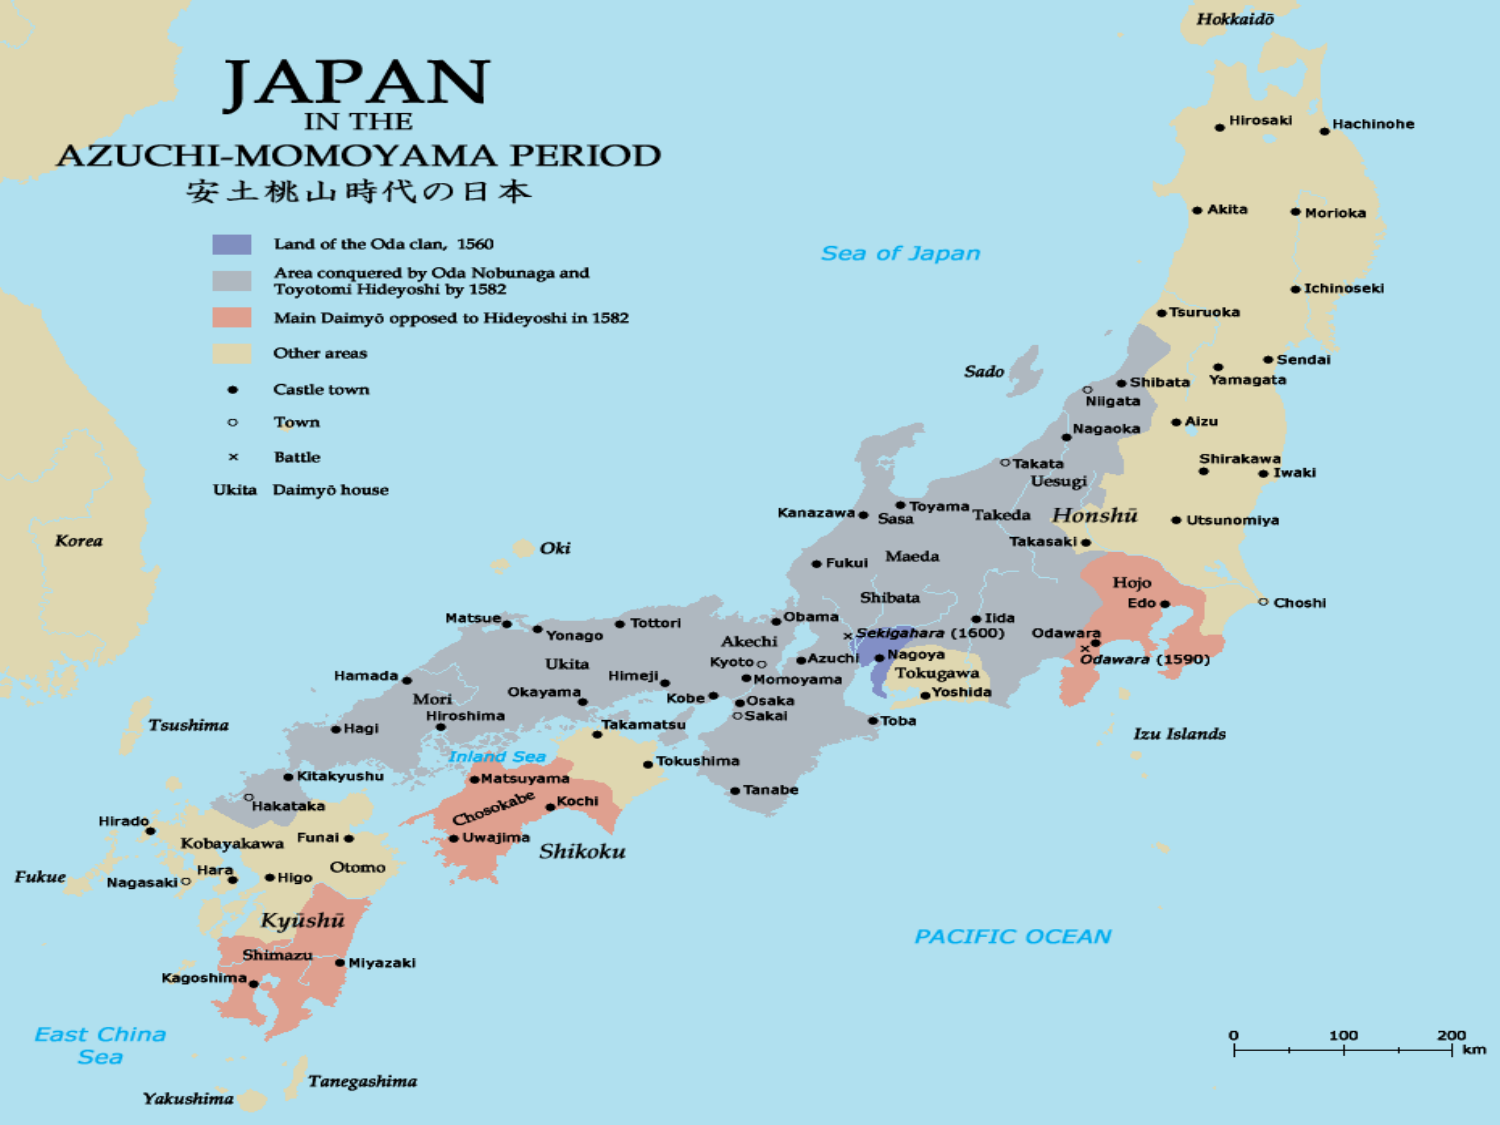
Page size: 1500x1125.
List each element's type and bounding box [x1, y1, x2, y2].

list [0, 0, 1500, 1125]
